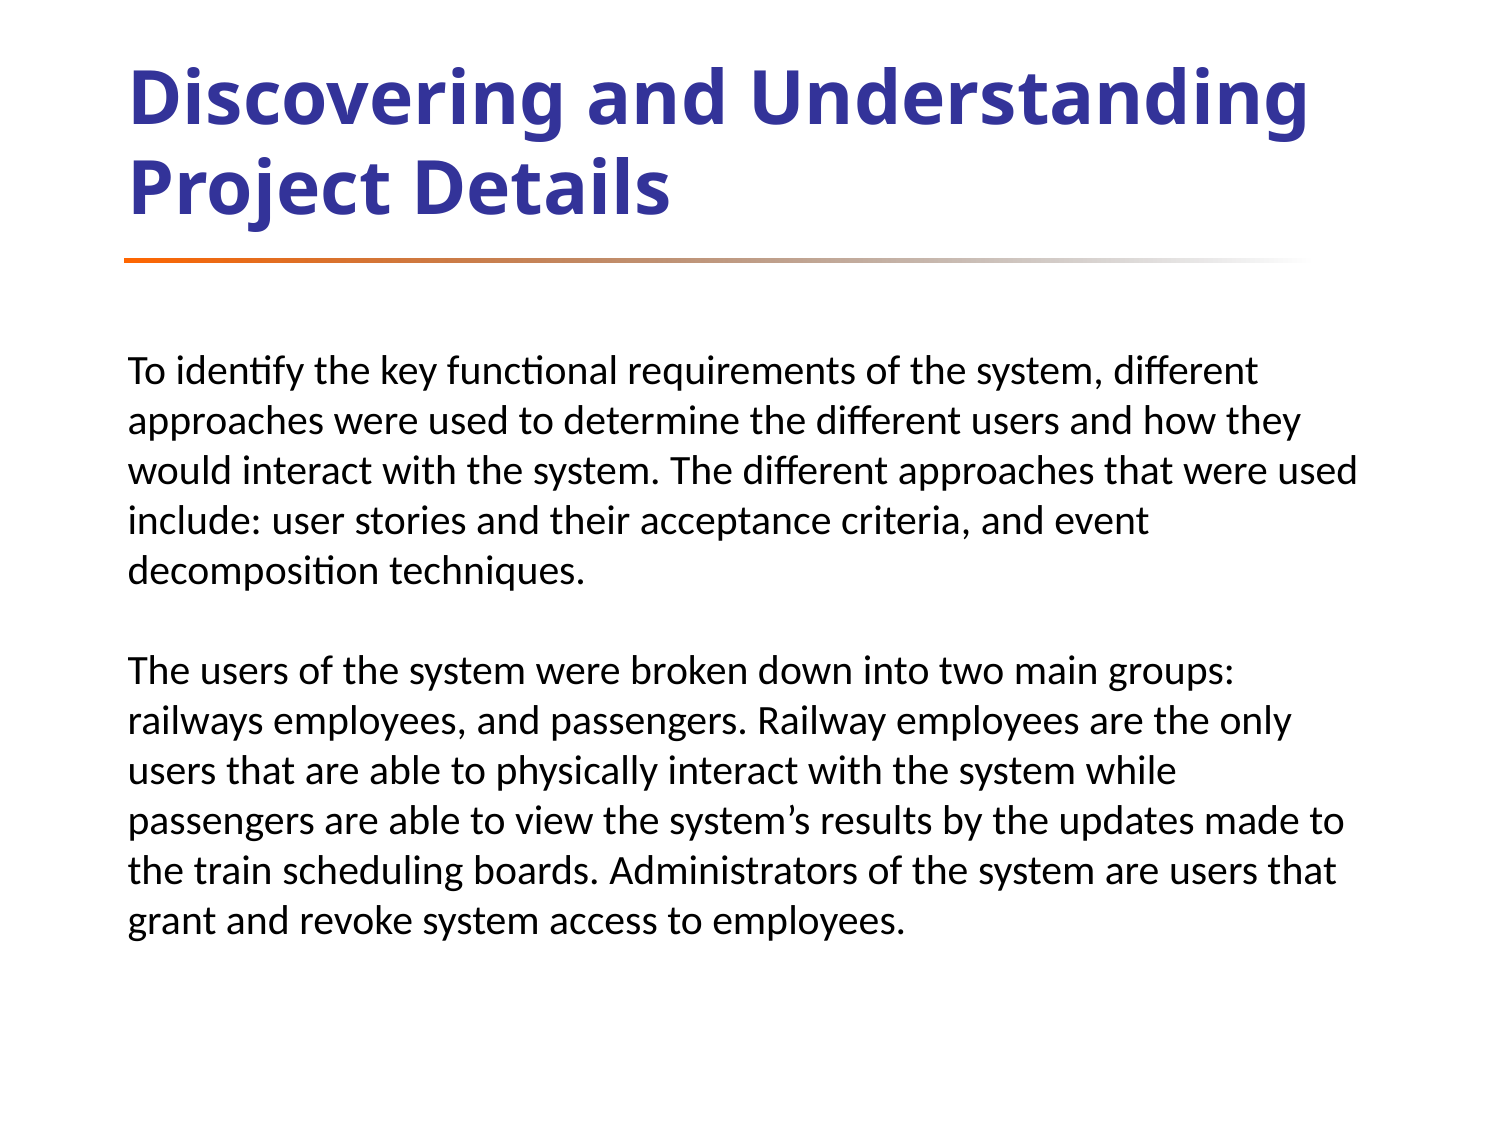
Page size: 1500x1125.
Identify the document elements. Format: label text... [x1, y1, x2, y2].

title Discovering and Understanding Project Details [112, 49, 1391, 238]
list To identify the key functional requirements of the system, different approaches were used to determine the different users and how they would interact with the system. The different approaches that were used include: user stories and their acceptance criteria, and event decomposition techniques. The users of the system were broken down into two main groups: railways employees, and passengers. Railway employees are the only users that are able to physically interact with the system while passengers are able to view the system’s results by the updates made to the train scheduling boards. Administrators of the system are users that grant and revoke system access to employees. [112, 275, 1388, 1050]
